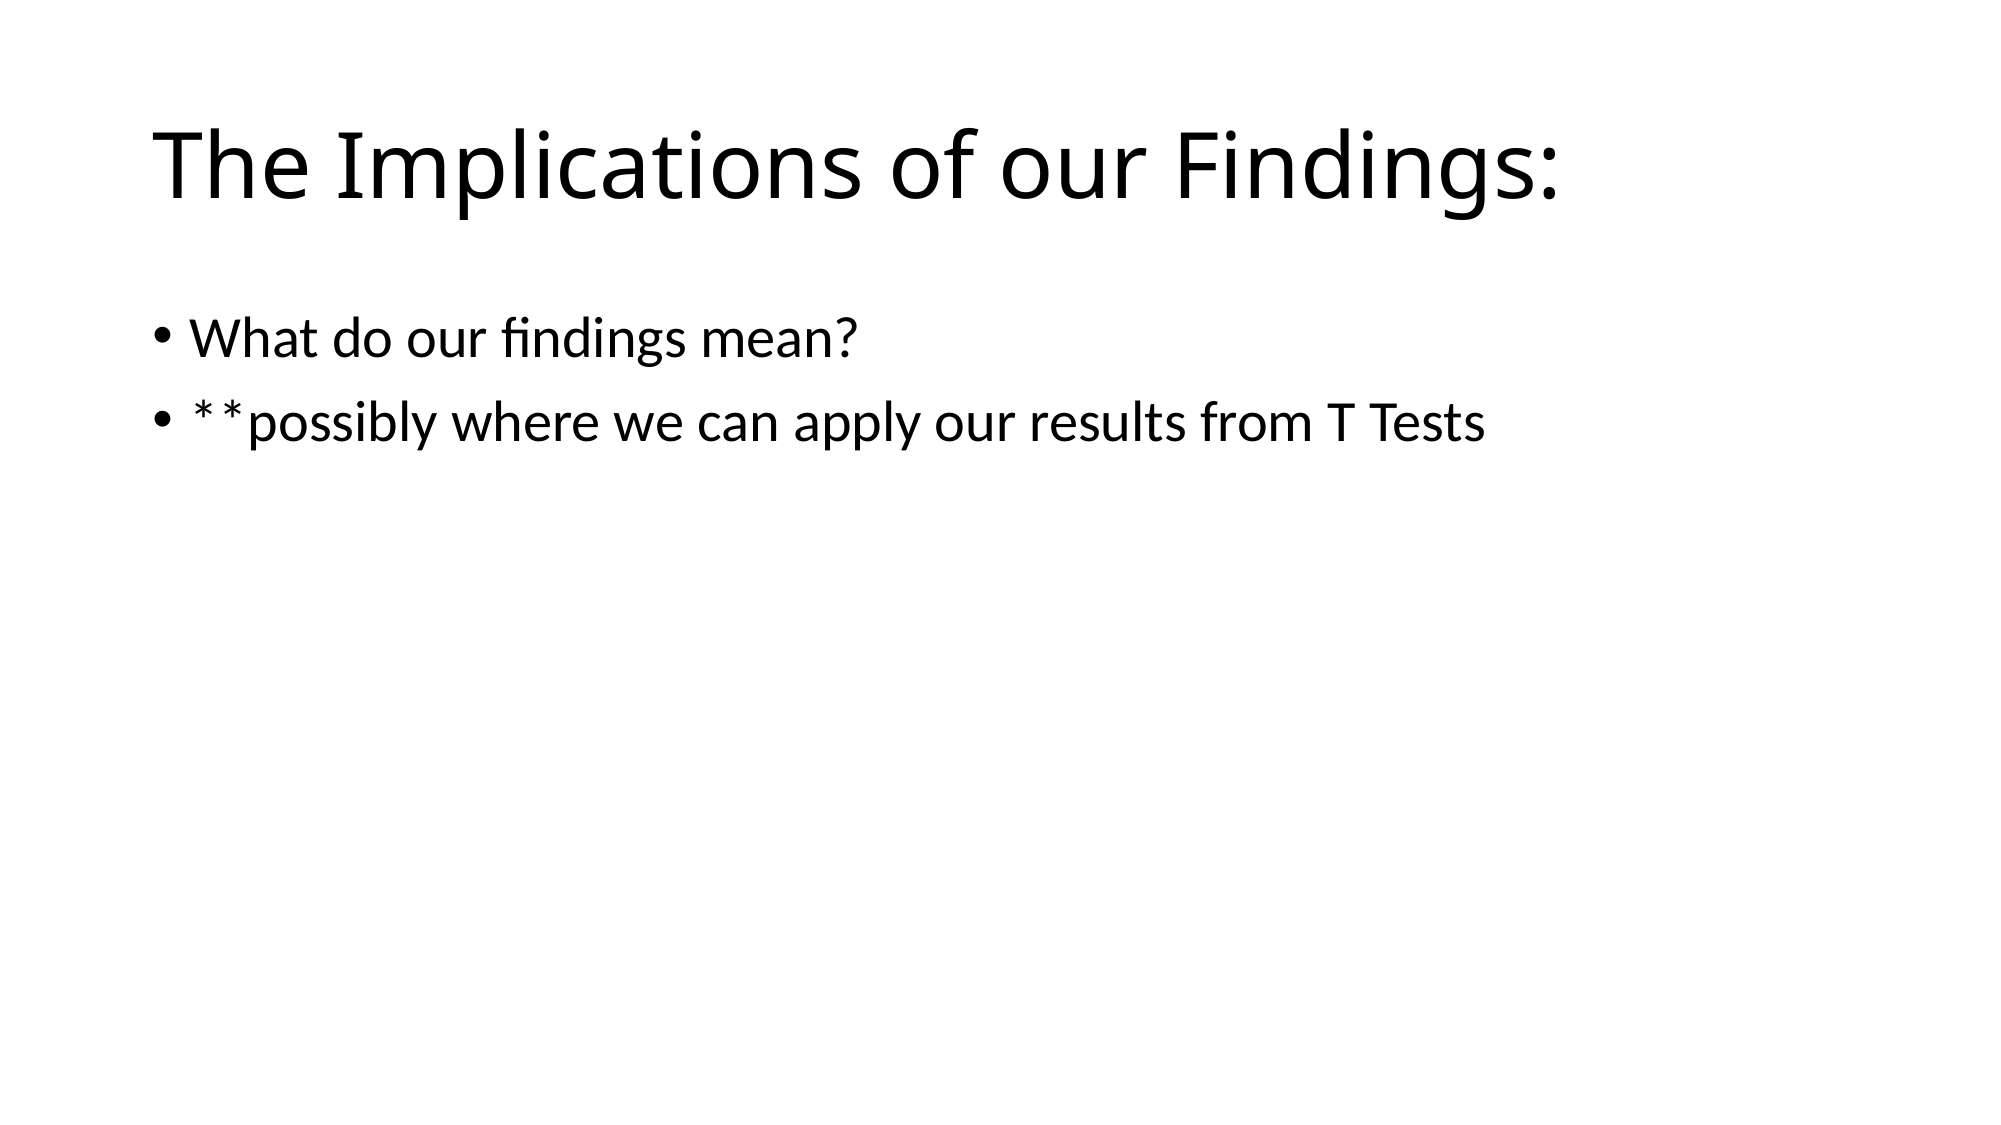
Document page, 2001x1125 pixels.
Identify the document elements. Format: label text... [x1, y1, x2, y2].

list What do our findings mean? **possibly where we can apply our results from T Tests [137, 299, 1863, 1014]
title The Implications of our Findings: [137, 59, 1863, 278]
